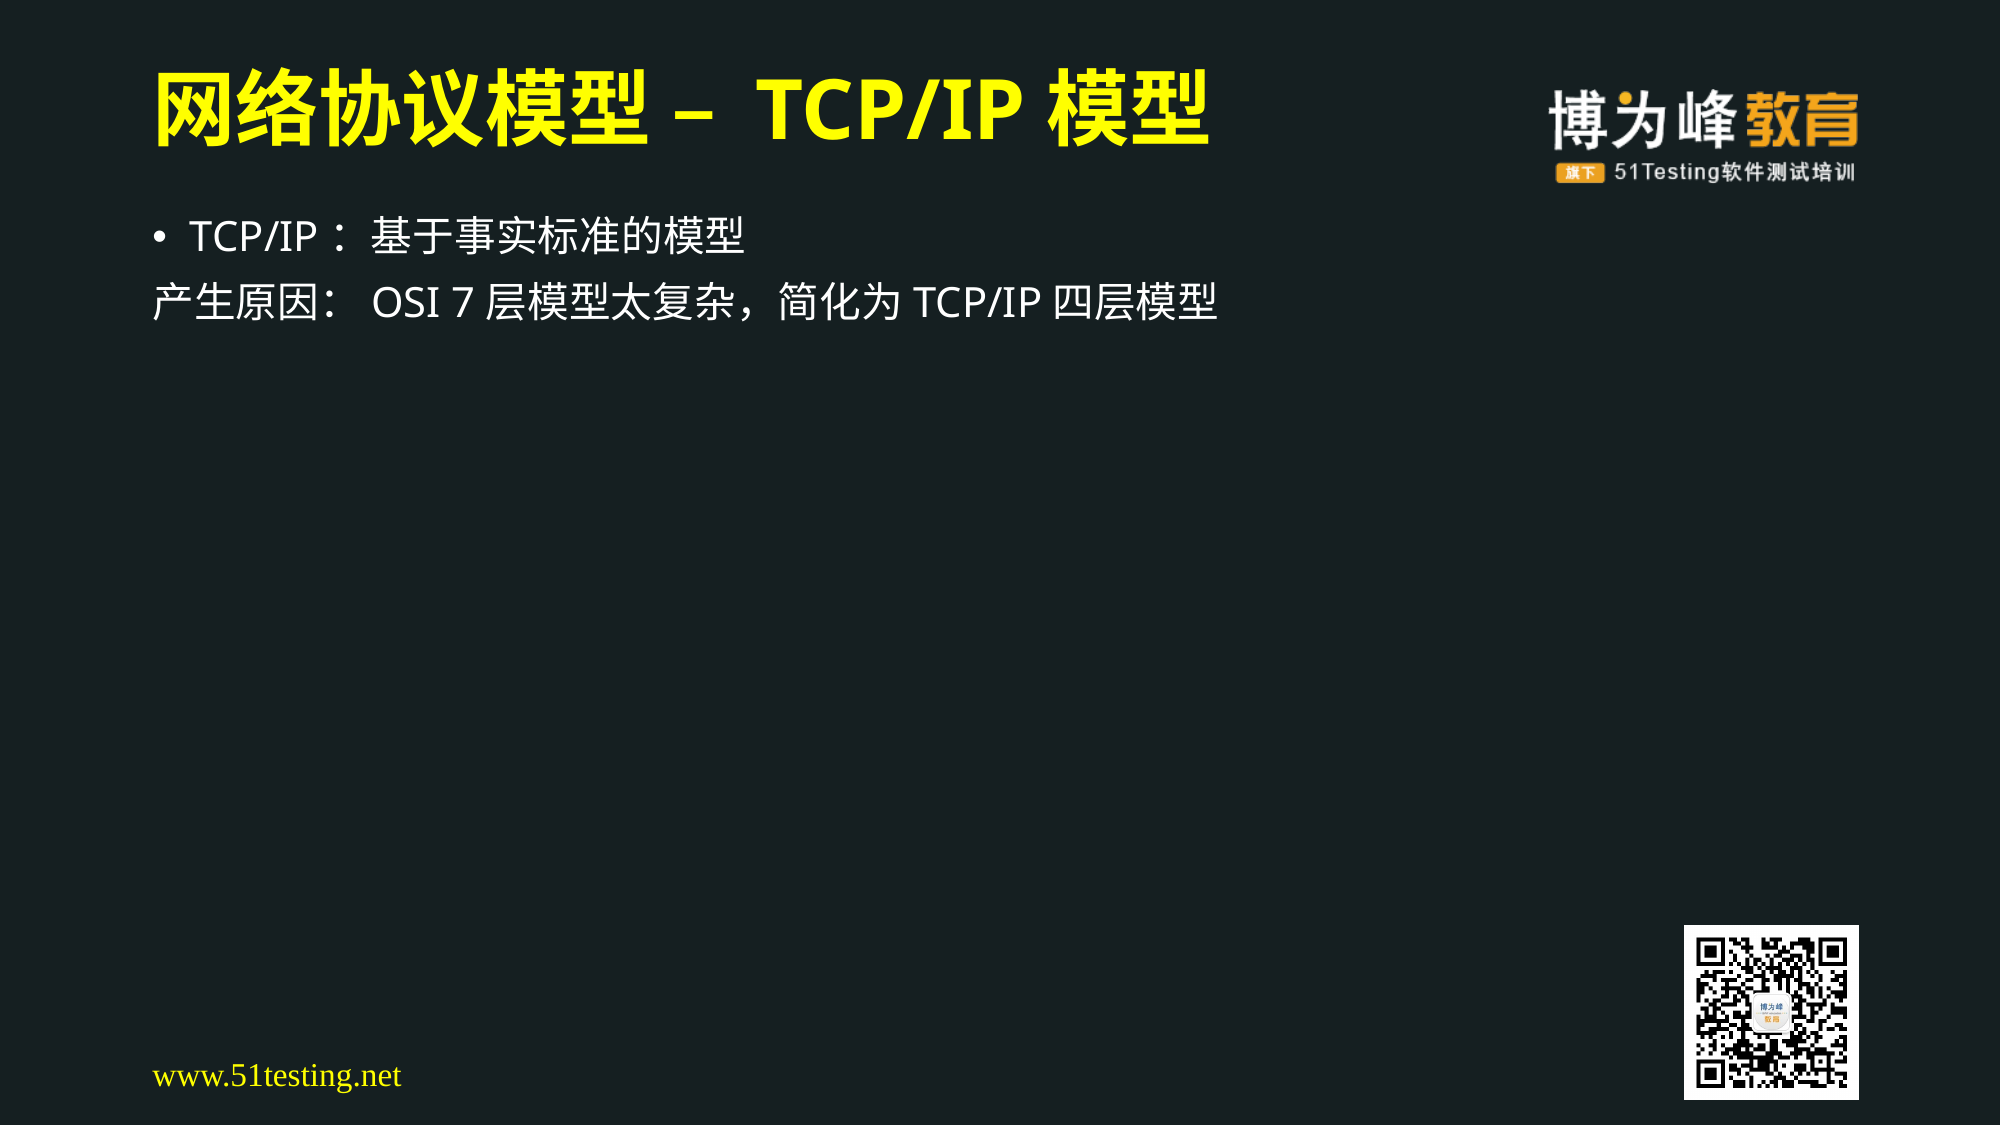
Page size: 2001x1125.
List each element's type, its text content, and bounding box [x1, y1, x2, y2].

list TCP/IP：基于事实标准的模型 产生原因：OSI 7层模型太复杂，简化为TCP/IP四层模型 [137, 208, 1863, 1014]
slide_number www.51testing.net [137, 1042, 588, 1103]
title 网络协议模型 – TCP/IP模型 [137, 59, 1863, 185]
picture [1684, 1014, 1859, 1100]
